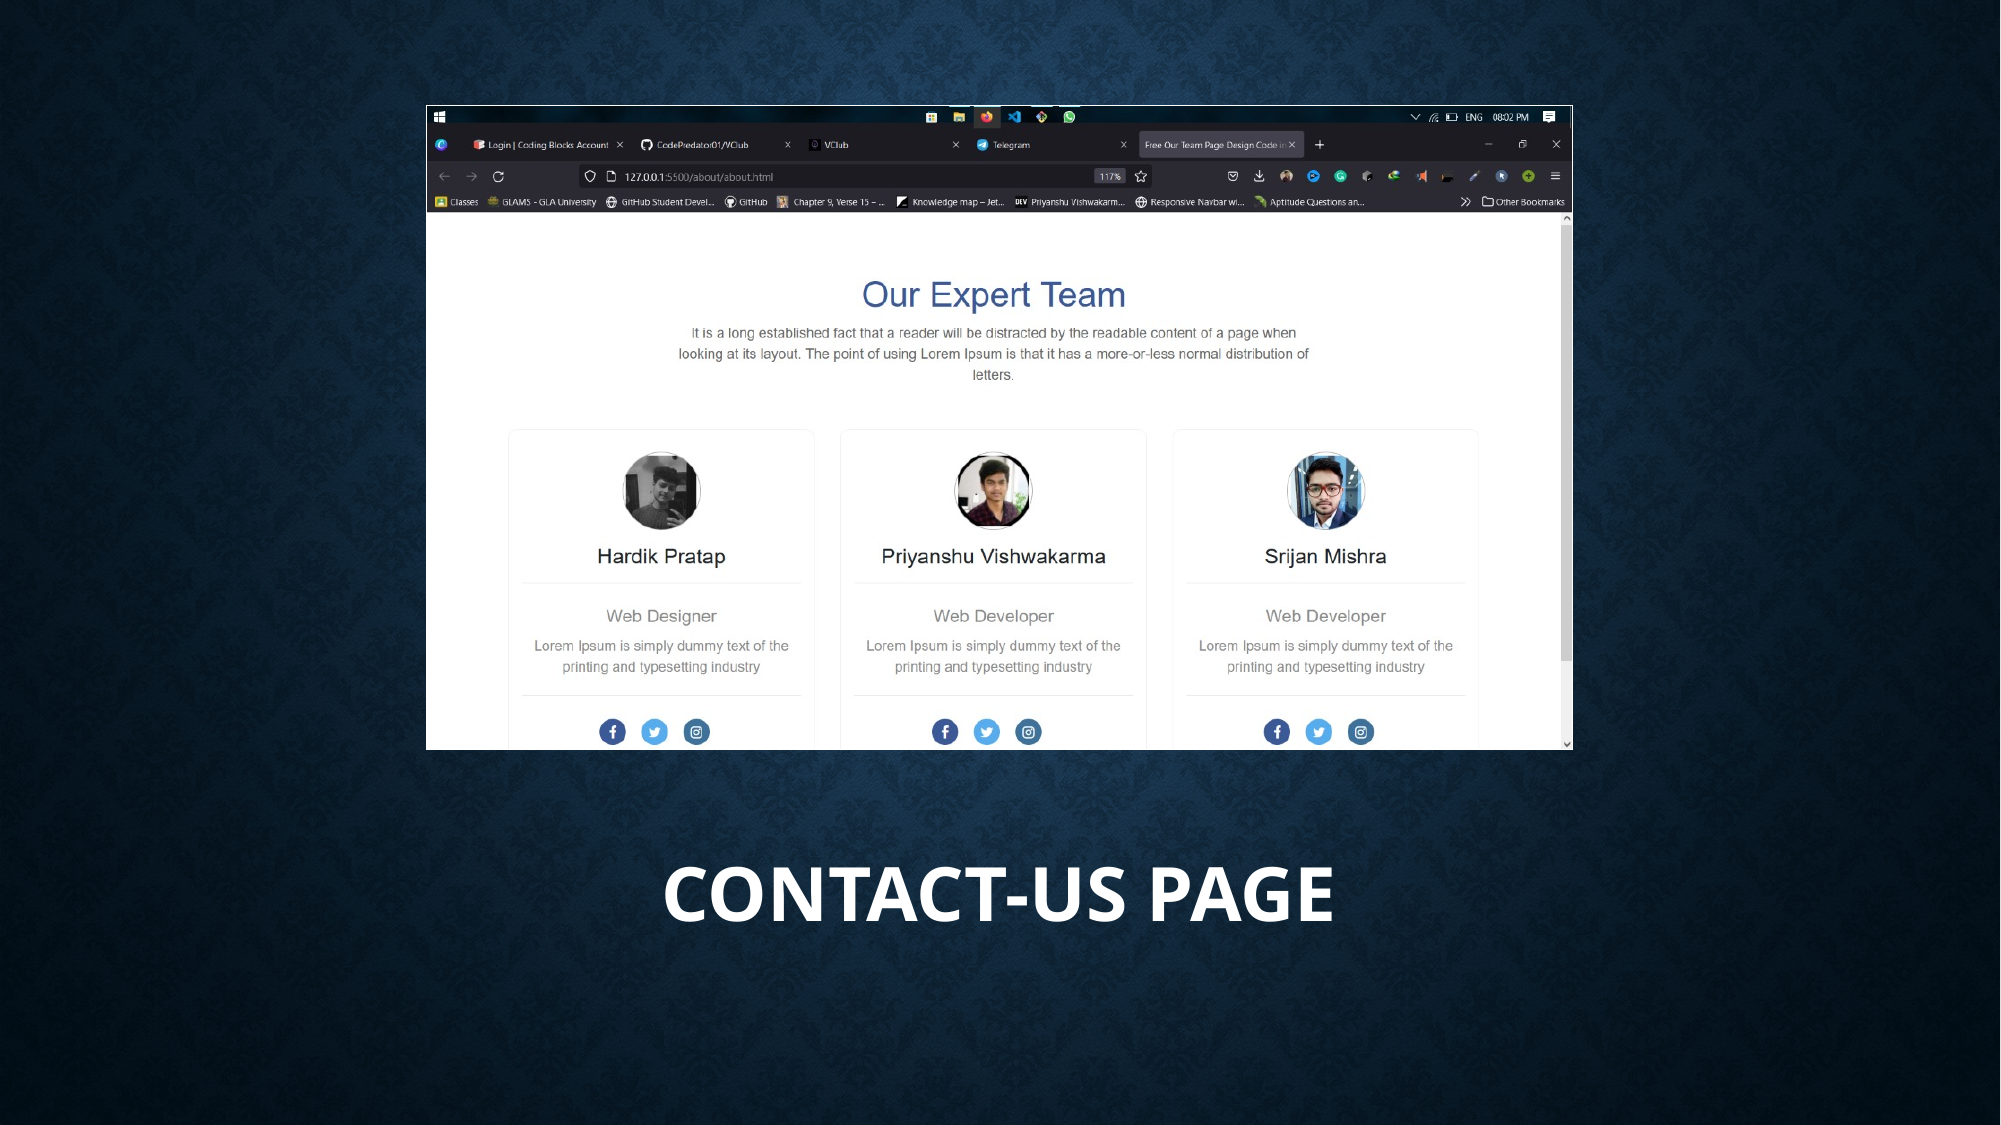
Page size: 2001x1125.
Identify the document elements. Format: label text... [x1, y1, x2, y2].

title Contact-Us Page [149, 790, 1849, 945]
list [425, 104, 1573, 751]
